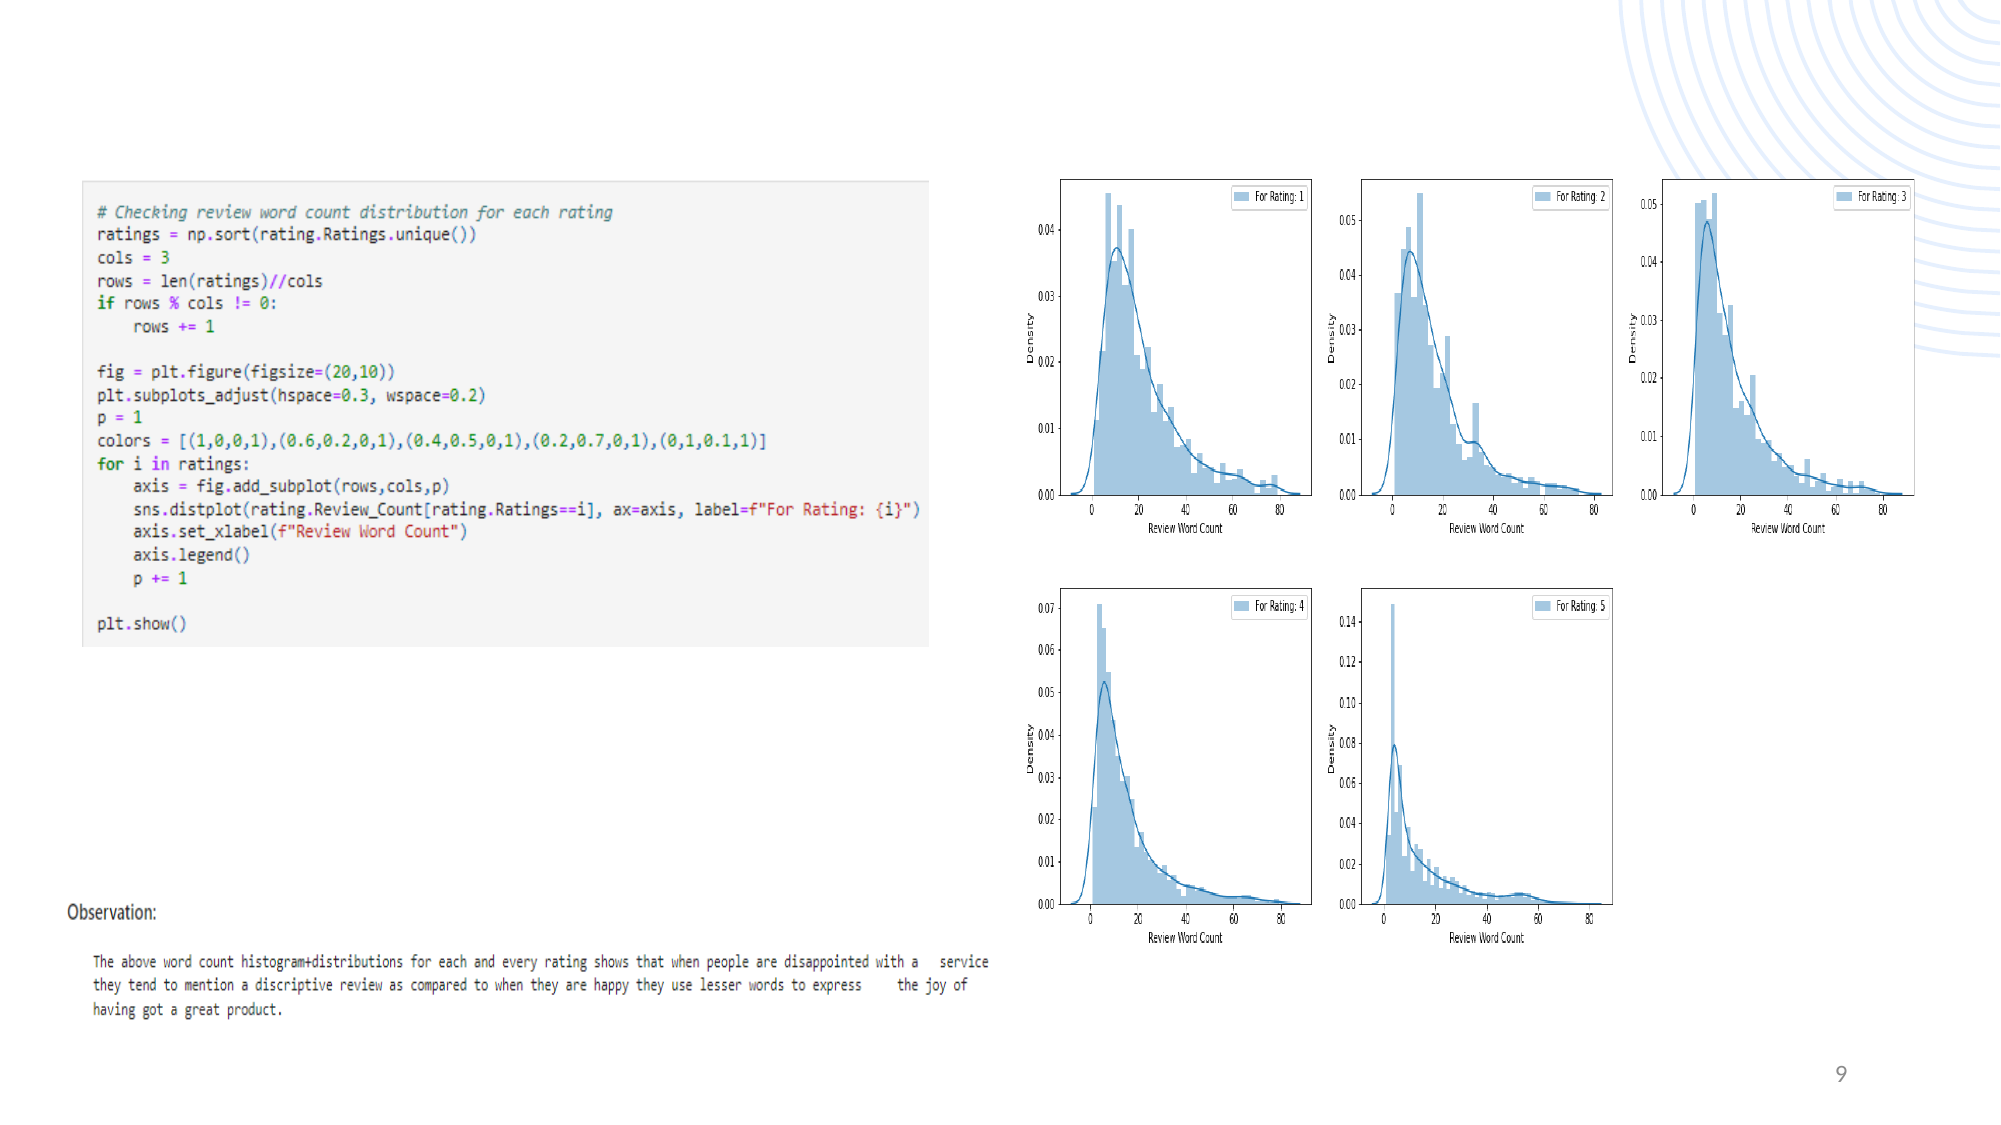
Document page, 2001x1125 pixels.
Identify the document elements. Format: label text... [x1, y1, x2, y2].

picture [54, 875, 1000, 1035]
picture [1021, 170, 1918, 955]
picture [82, 170, 929, 647]
slide_number 9 [1412, 1042, 1863, 1103]
